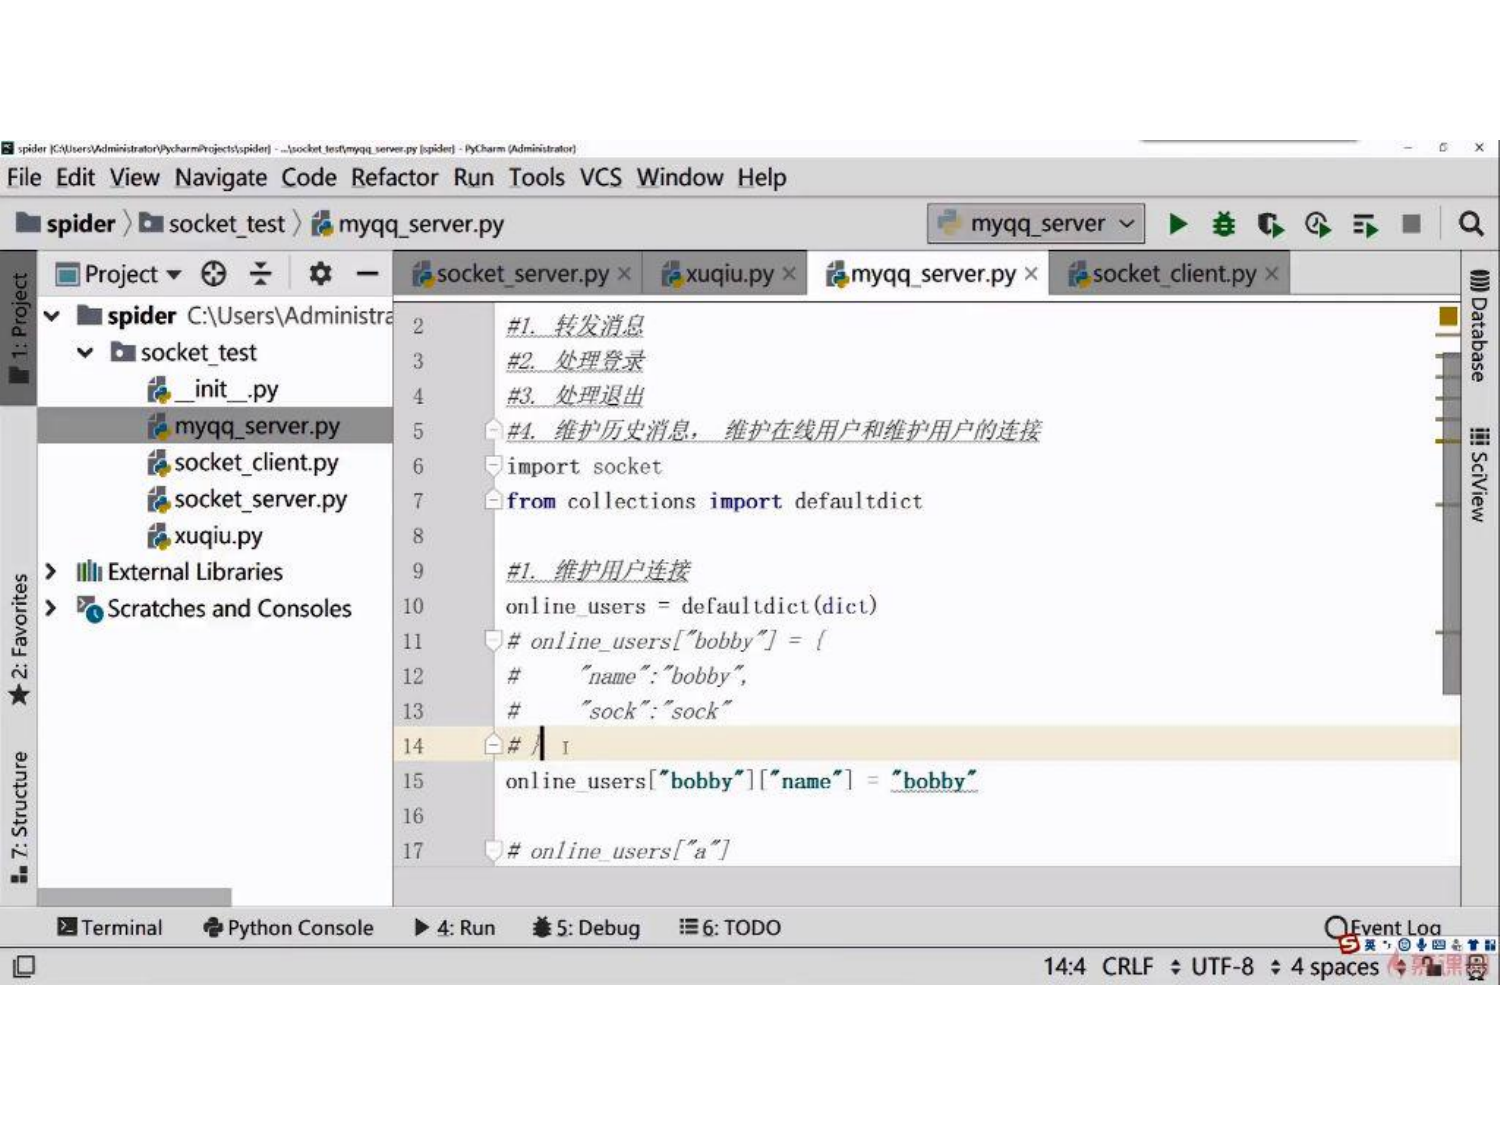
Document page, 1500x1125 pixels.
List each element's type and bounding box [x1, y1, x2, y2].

picture [0, 140, 1500, 985]
